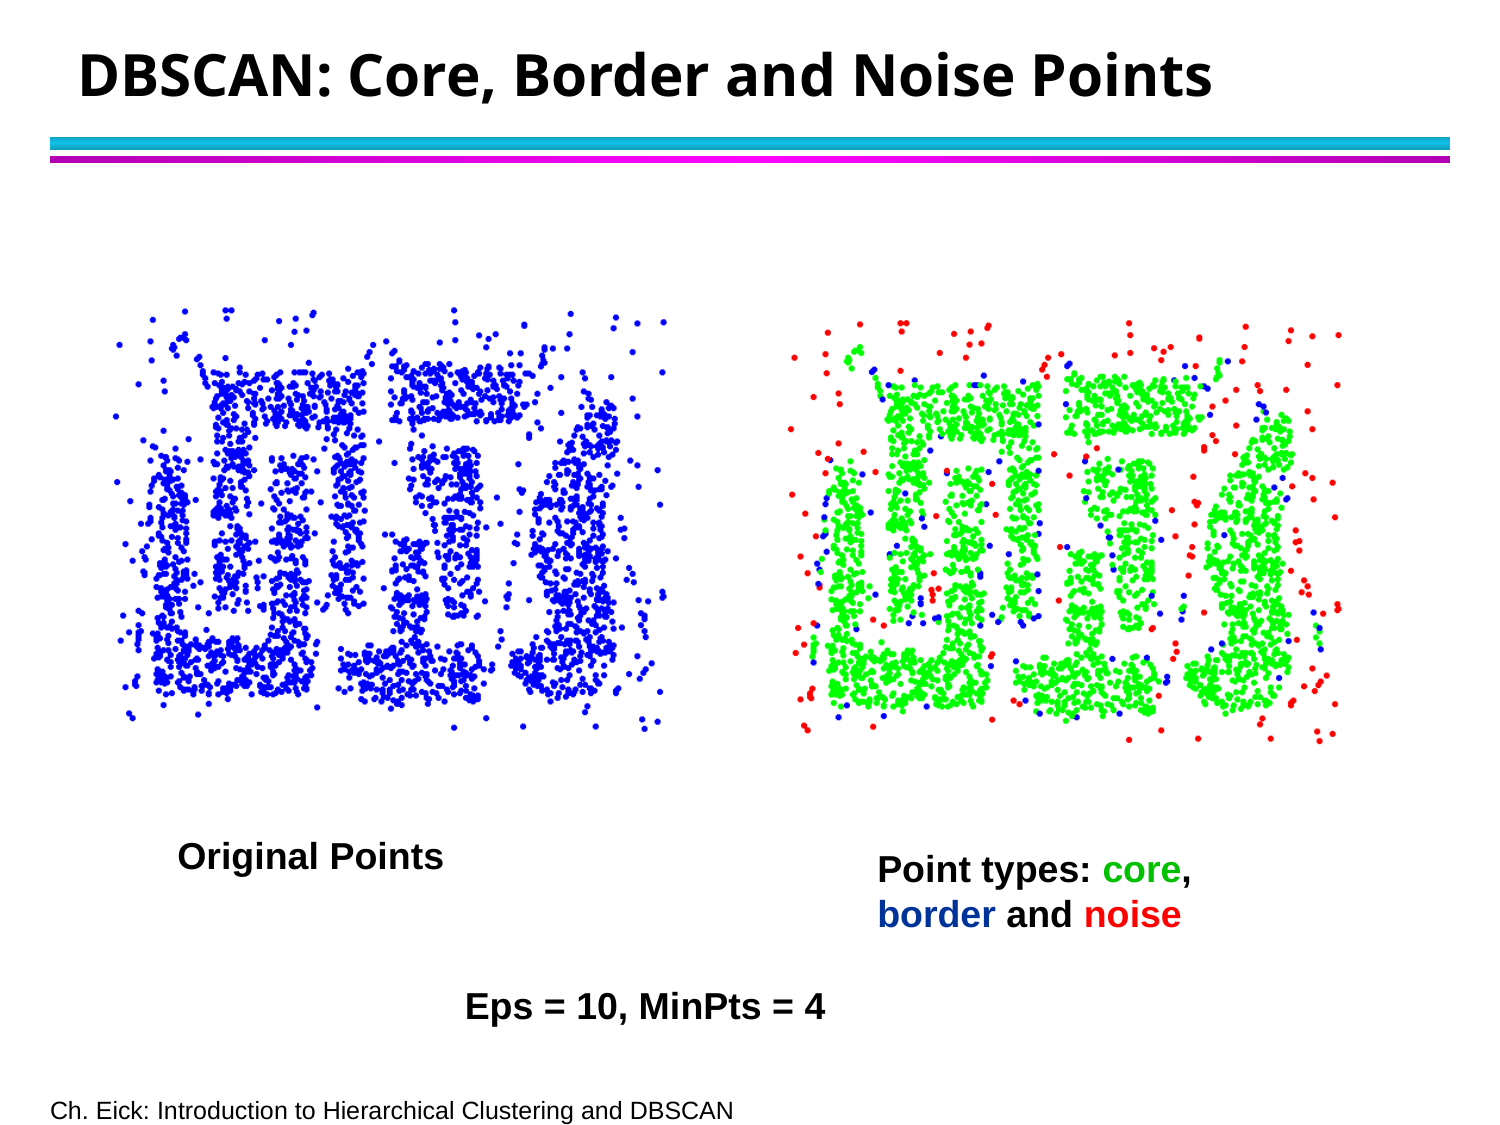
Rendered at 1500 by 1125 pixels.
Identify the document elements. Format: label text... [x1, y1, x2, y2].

title DBSCAN: Core, Border and Noise Points [62, 24, 1421, 116]
picture [0, 224, 1475, 838]
text_box Point types: core, border and noise [862, 846, 1275, 943]
text_box Original Points [162, 833, 575, 885]
text_box Eps = 10, MinPts = 4 [449, 974, 988, 1035]
